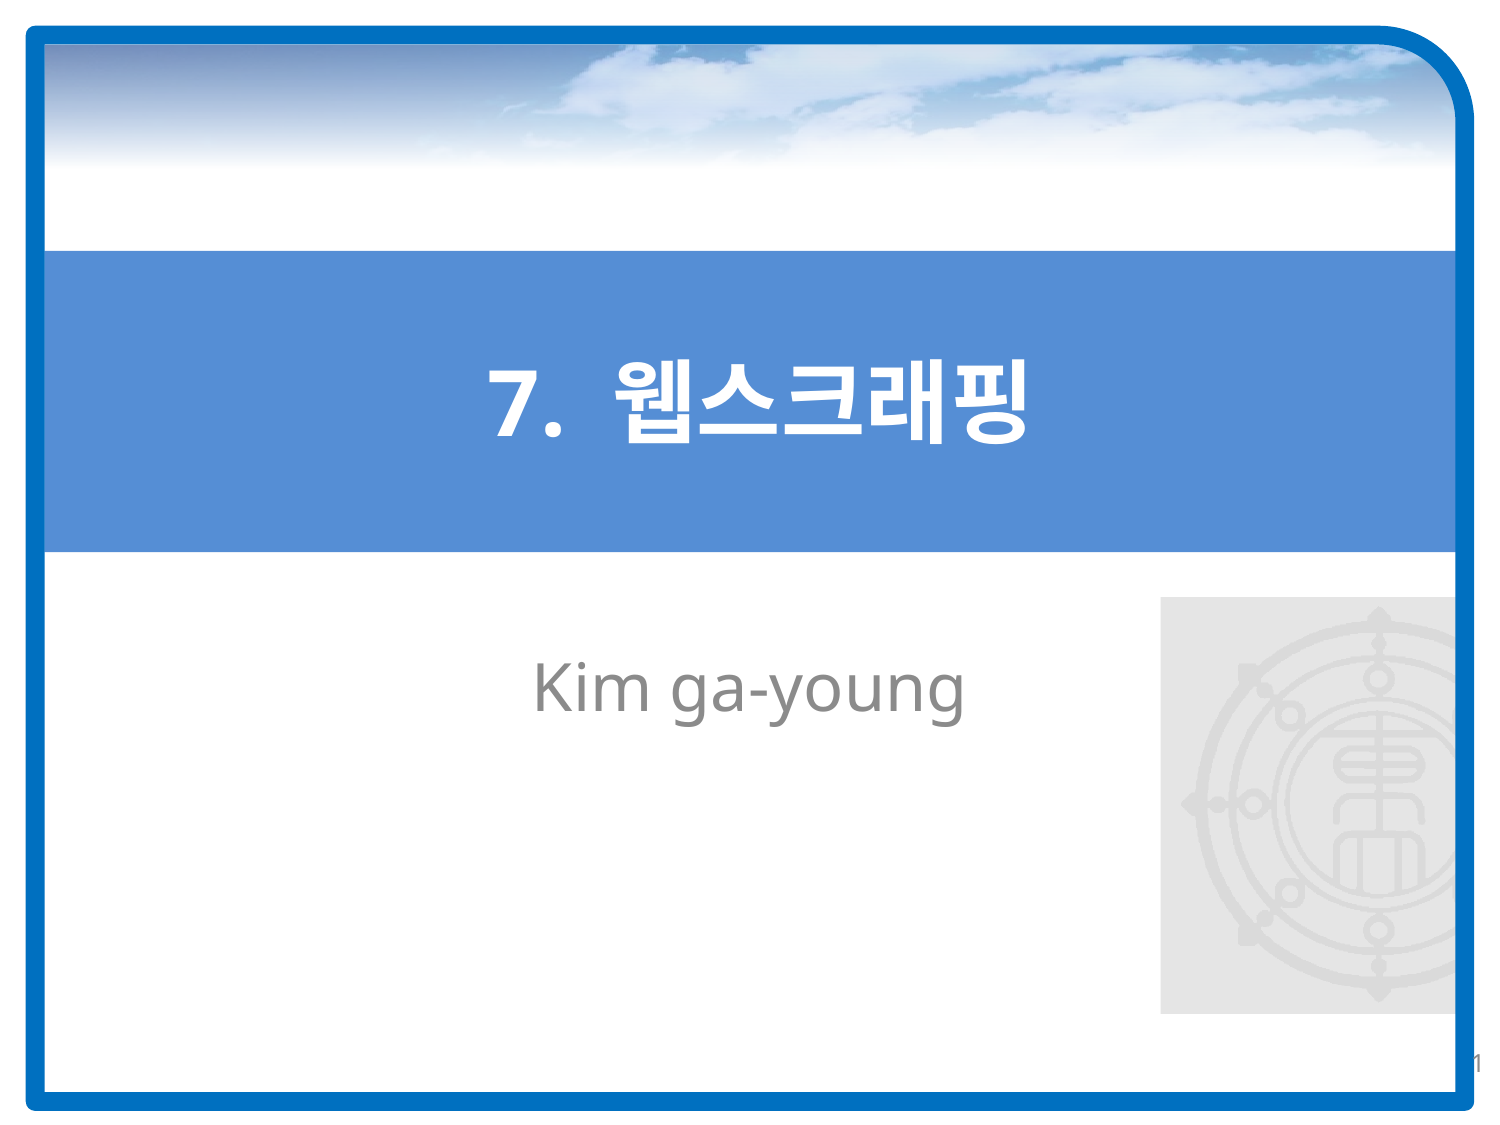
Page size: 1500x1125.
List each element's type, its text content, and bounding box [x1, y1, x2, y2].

slide_number 1 [1357, 1029, 1500, 1100]
title 7. 웹스크래핑 [123, 278, 1399, 521]
subtitle Kim ga-young [225, 637, 1275, 835]
